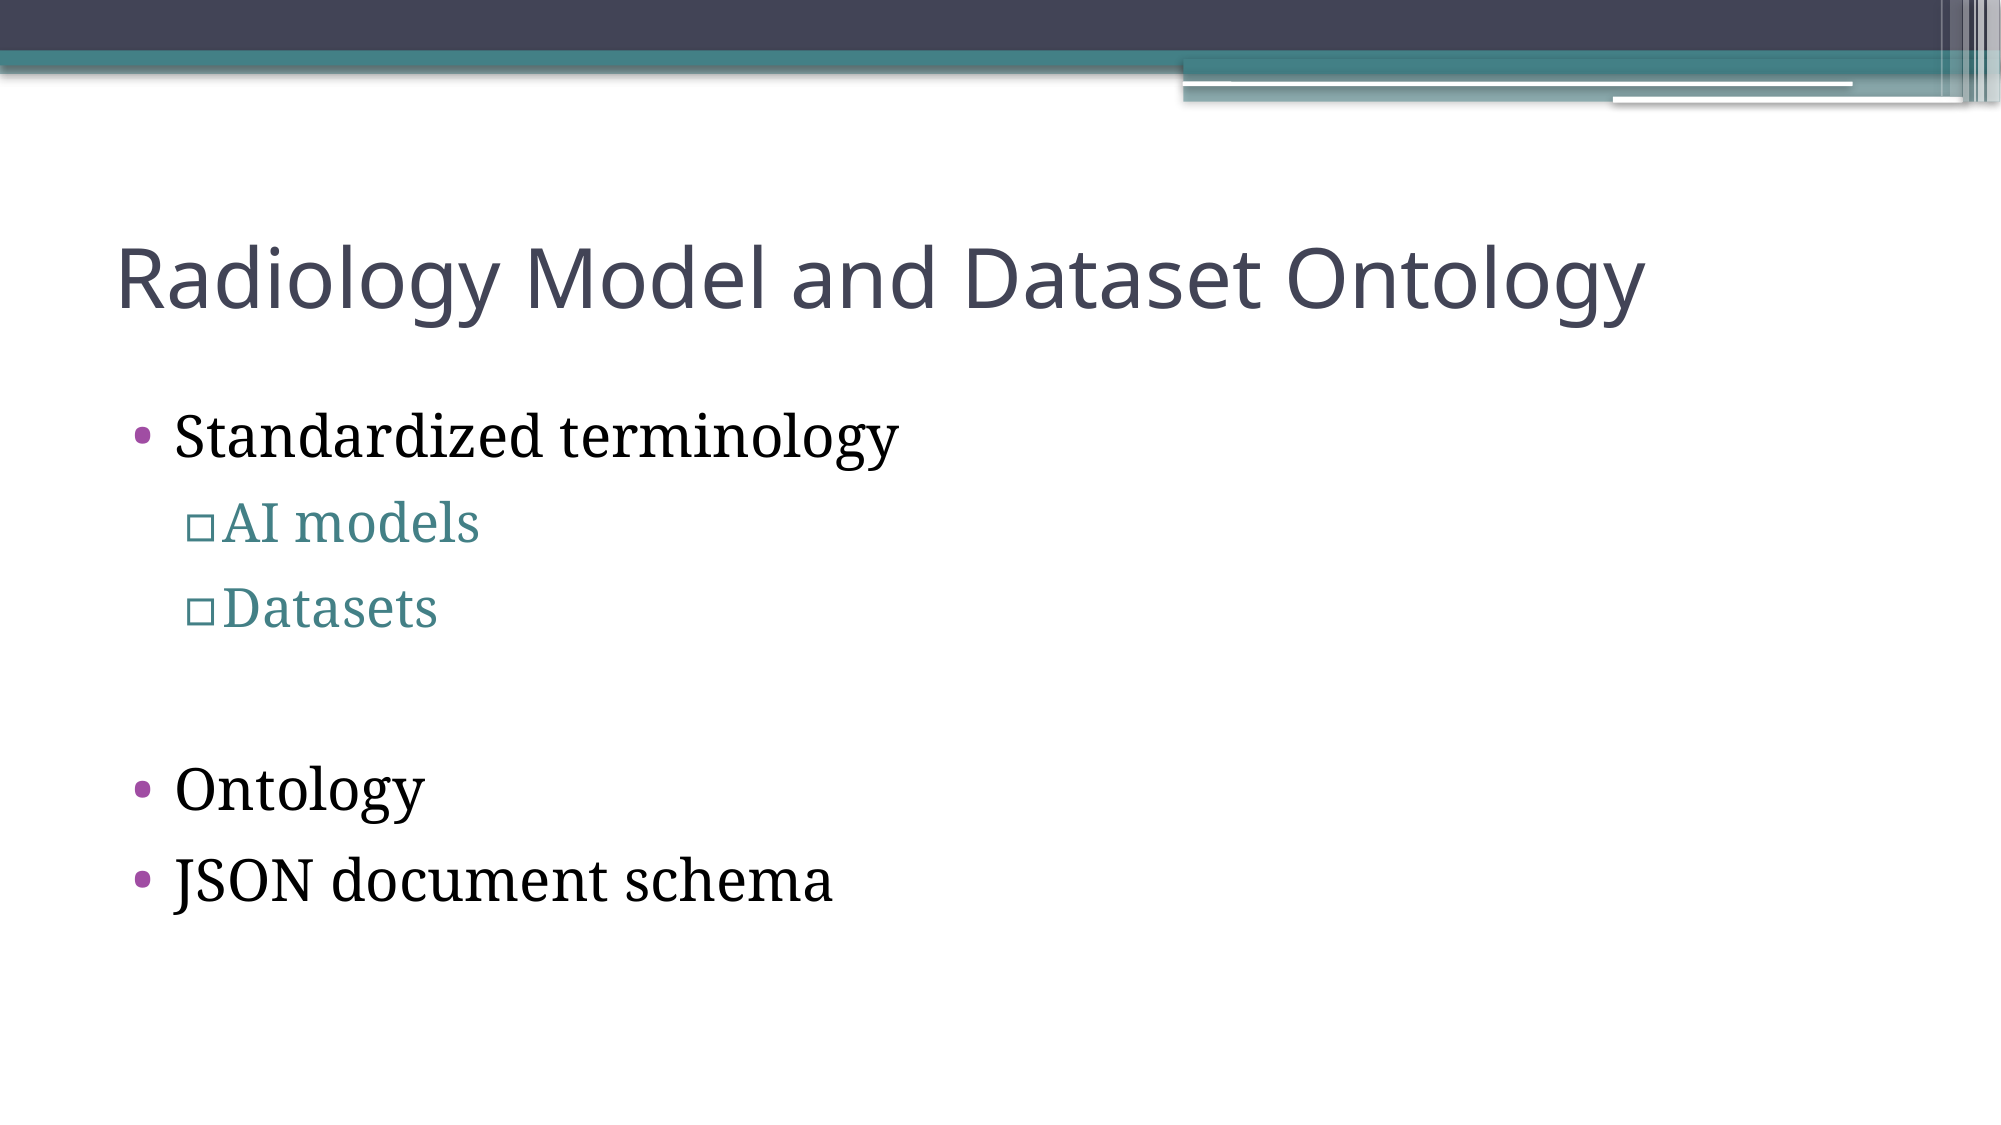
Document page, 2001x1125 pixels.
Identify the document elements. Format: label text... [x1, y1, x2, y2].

title Radiology Model and Dataset Ontology [99, 187, 1900, 363]
list Standardized terminology AI models Datasets Ontology JSON document schema [99, 378, 1900, 1088]
